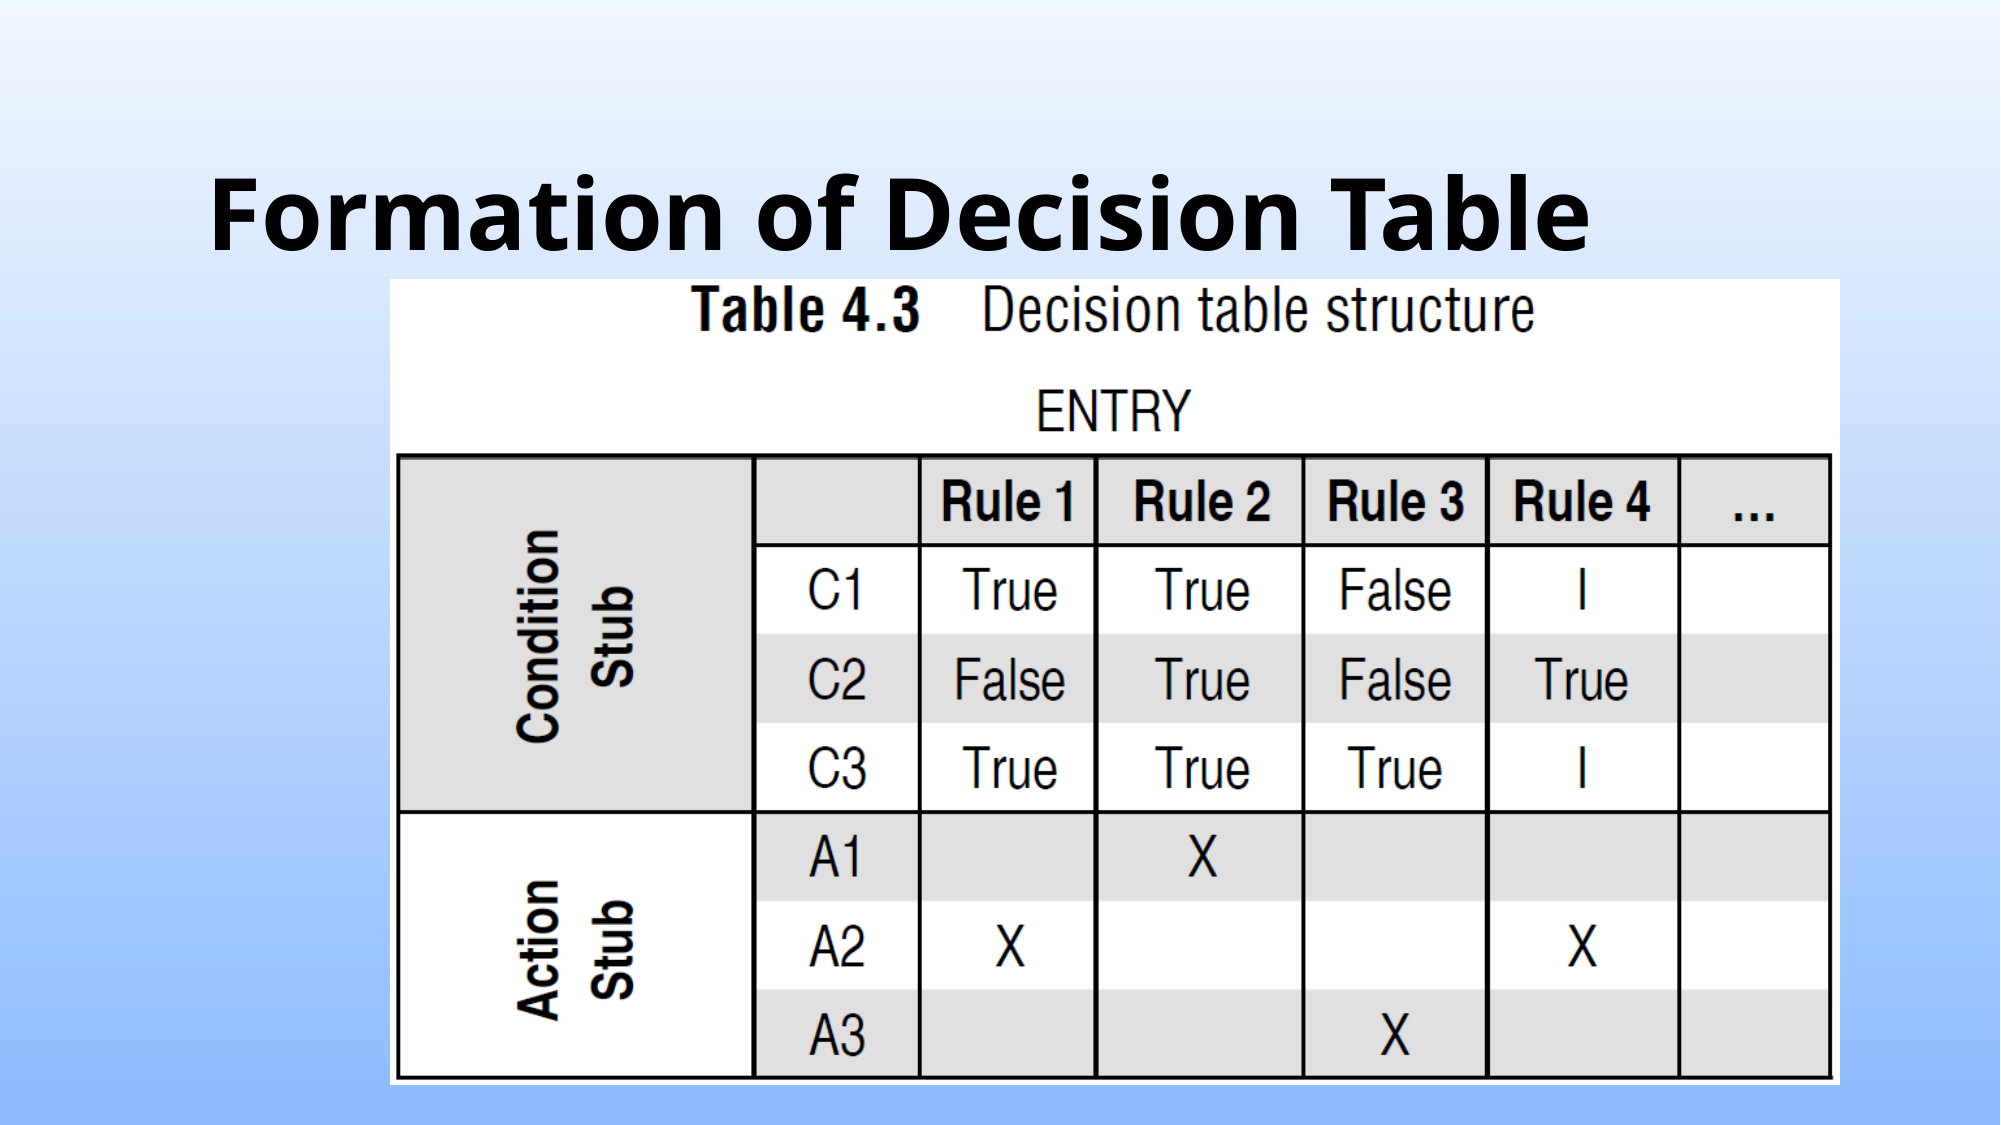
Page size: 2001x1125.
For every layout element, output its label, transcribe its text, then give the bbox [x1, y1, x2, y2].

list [390, 279, 1840, 1085]
title Formation of Decision Table [191, 62, 1796, 280]
slide_number 5 [1665, 1042, 1938, 1103]
